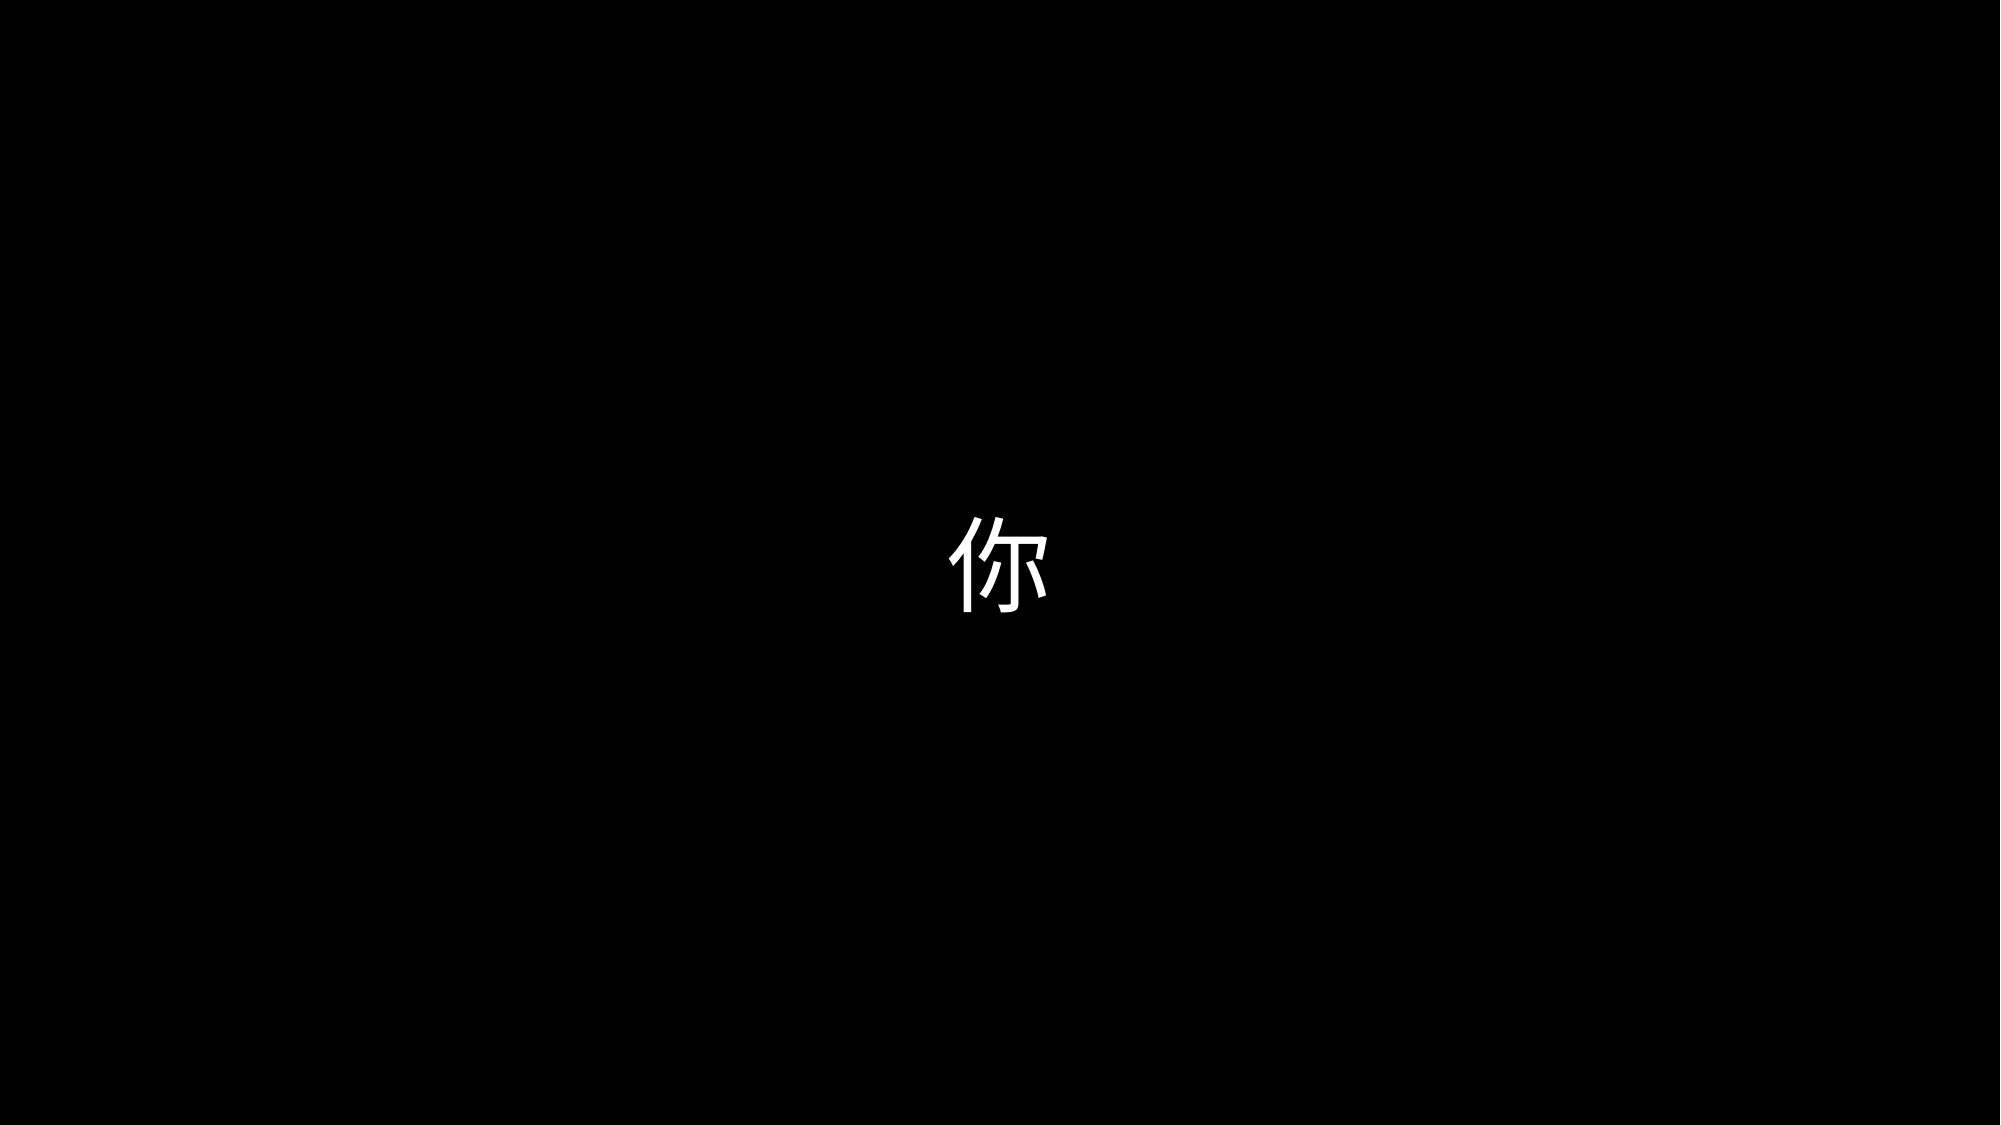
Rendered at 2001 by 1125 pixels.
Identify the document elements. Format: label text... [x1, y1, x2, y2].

text_box 你 [943, 495, 1057, 629]
